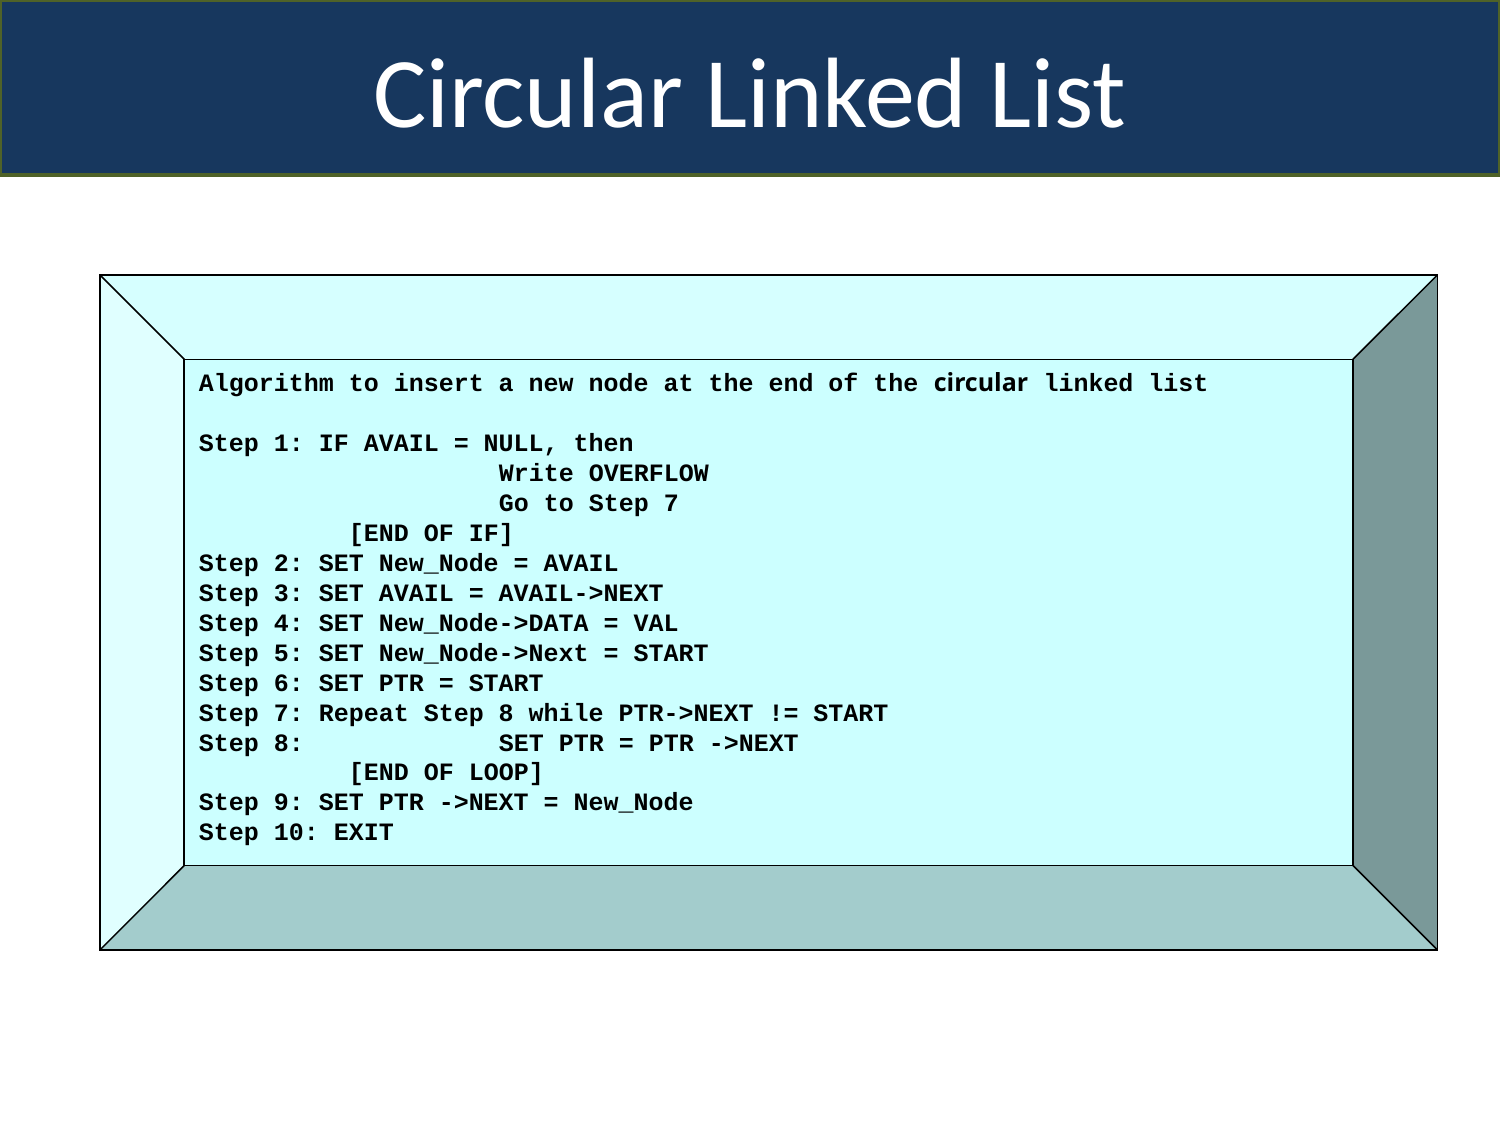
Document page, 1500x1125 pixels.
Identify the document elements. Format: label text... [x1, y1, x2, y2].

text_box START [101, 275, 1436, 359]
text_box Circular Linked List [0, 0, 1500, 177]
text_box Algorithm to insert a new node at the end of the circular linked list Step 1: IF AVAIL = NULL, then Write OVERFLOW Go to Step 7 [END OF IF] Step 2: SET New_Node = AVAIL Step 3: SET AVAIL = AVAIL->NEXT Step 4: SET New_Node->DATA = VAL Step 5: SET New_Node->Next = START Step 6: SET PTR = START Step 7: Repeat Step 8 while PTR->NEXT != START Step 8: SET PTR = PTR ->NEXT [END OF LOOP] Step 9: SET PTR ->NEXT = New_Node Step 10: EXIT [99, 274, 1438, 950]
